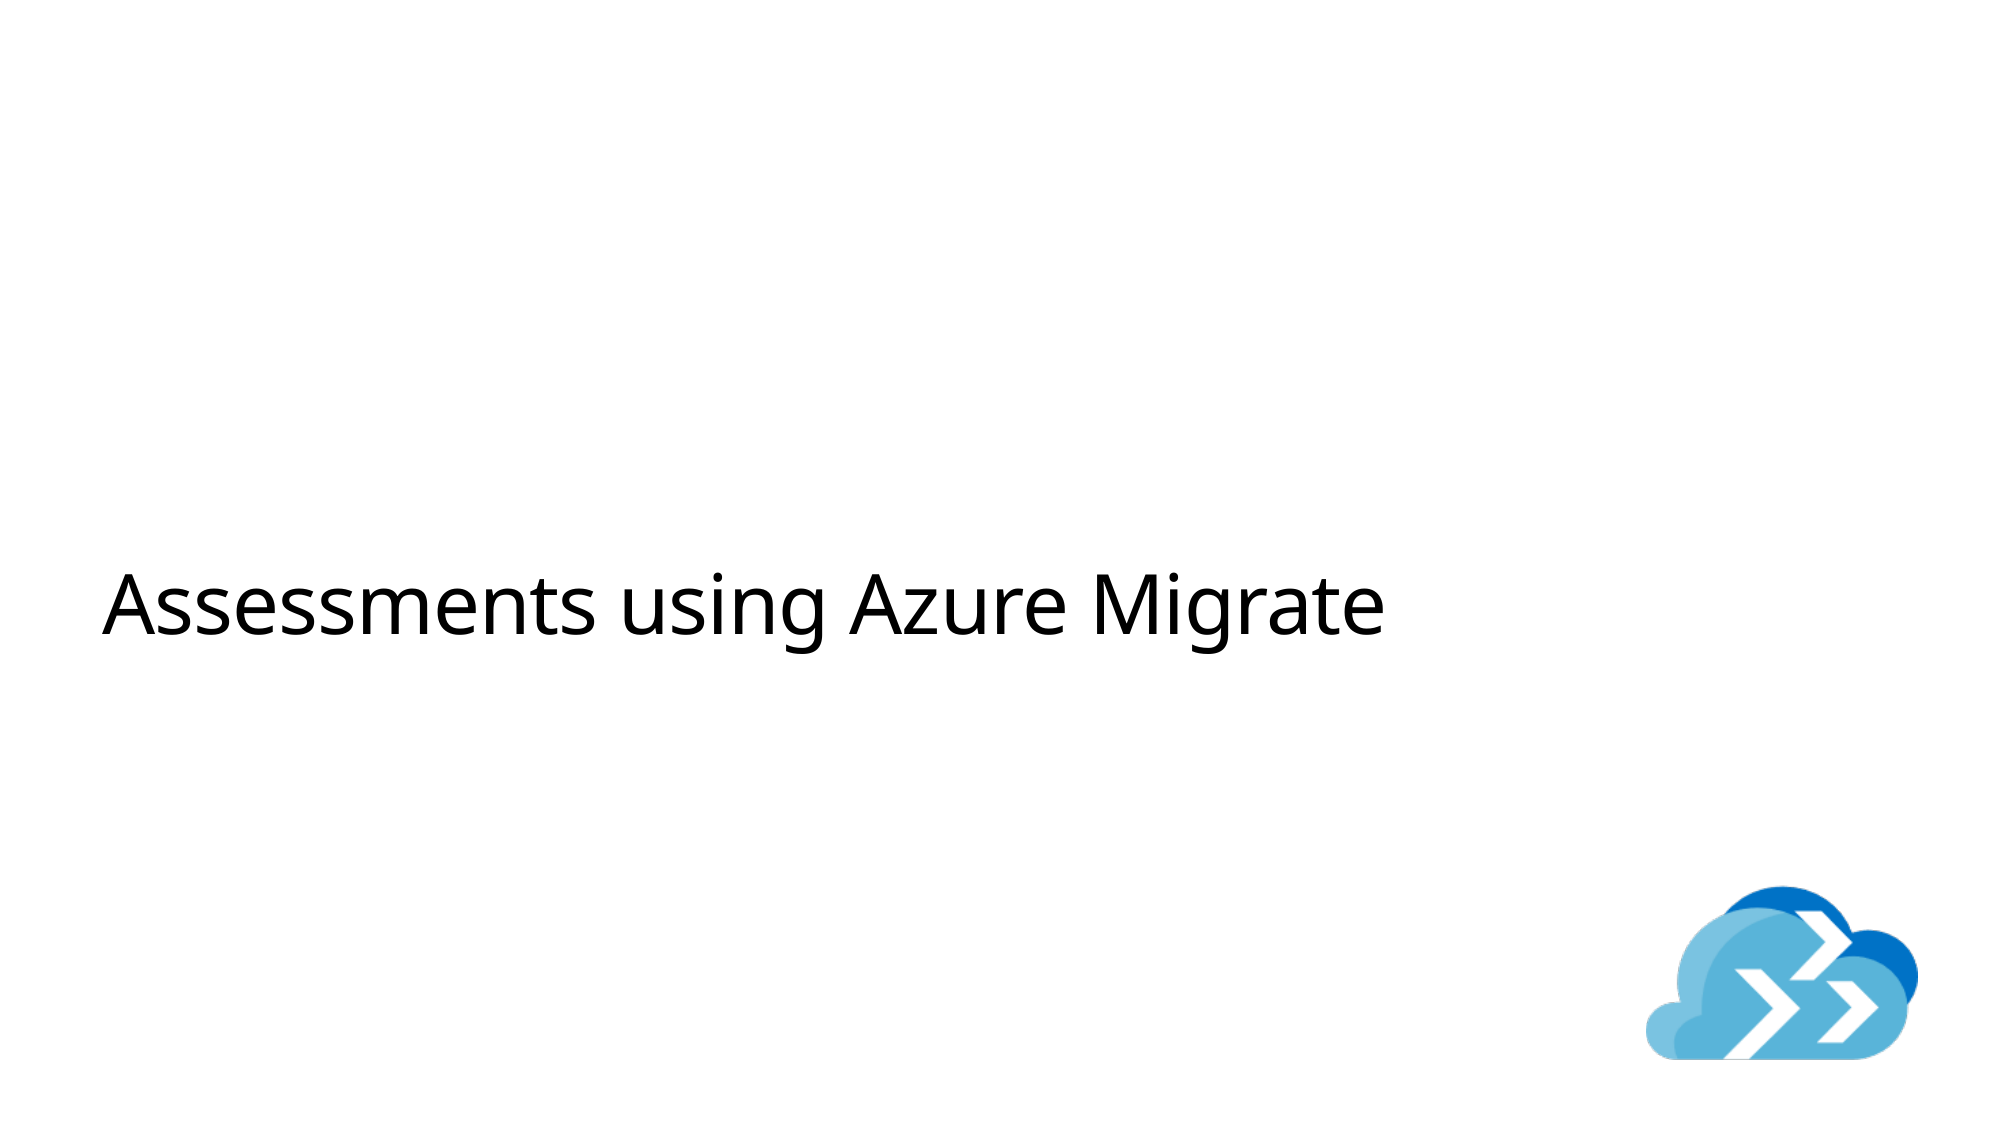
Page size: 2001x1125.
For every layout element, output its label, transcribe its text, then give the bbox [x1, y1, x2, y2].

title Assessments using Azure Migrate [102, 562, 1557, 739]
picture [1646, 841, 1918, 1113]
